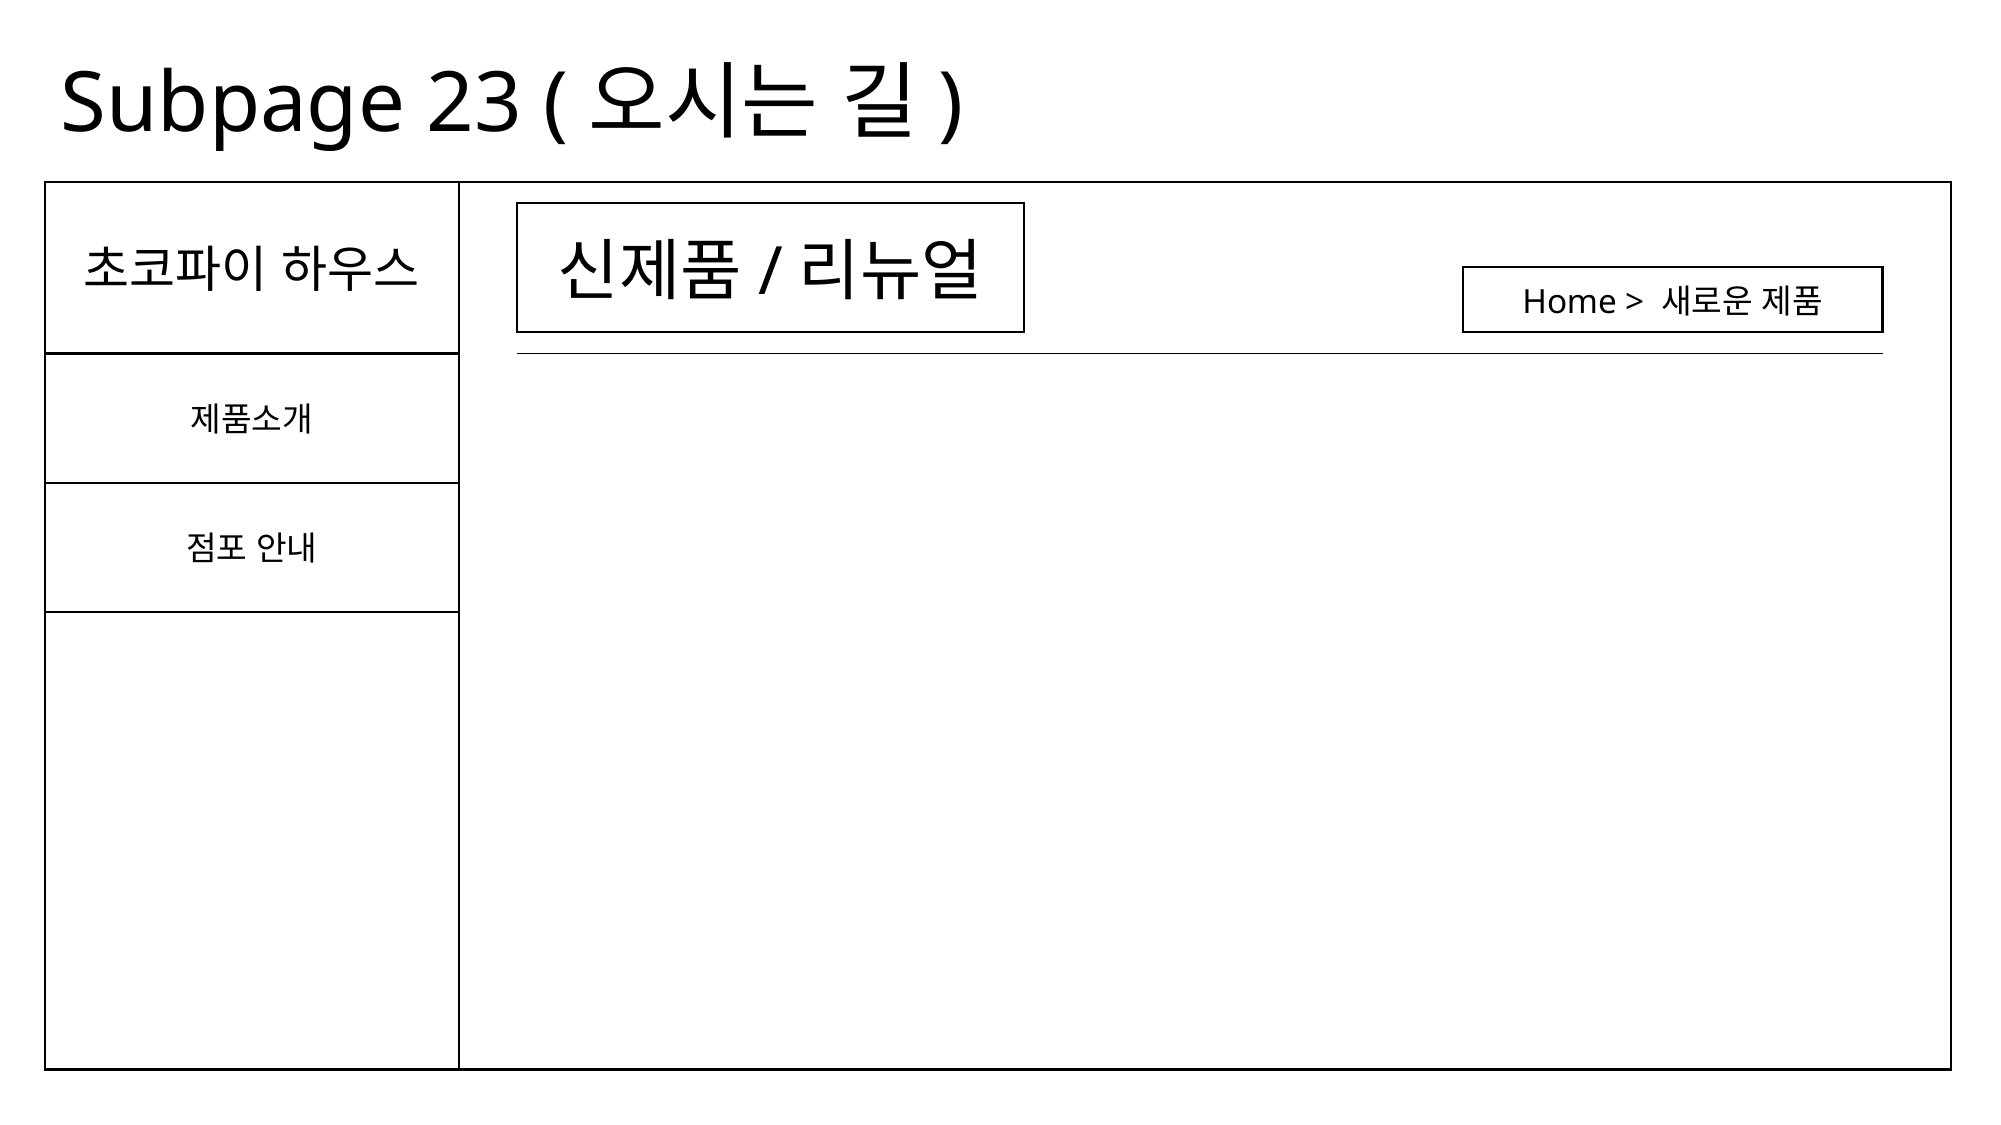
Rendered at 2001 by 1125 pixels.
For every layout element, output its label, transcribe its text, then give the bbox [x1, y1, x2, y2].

text_box [460, 181, 1952, 1071]
text_box 신제품/리뉴얼 [516, 202, 1025, 333]
text_box 제품소개 [44, 353, 460, 482]
text_box Subpage 23 (오시는 길) [45, 40, 979, 156]
text_box [44, 613, 460, 1071]
text_box Home > 새로운 제품 [1462, 266, 1884, 333]
text_box 점포 안내 [44, 482, 460, 613]
text_box 초코파이 하우스 [44, 181, 460, 353]
